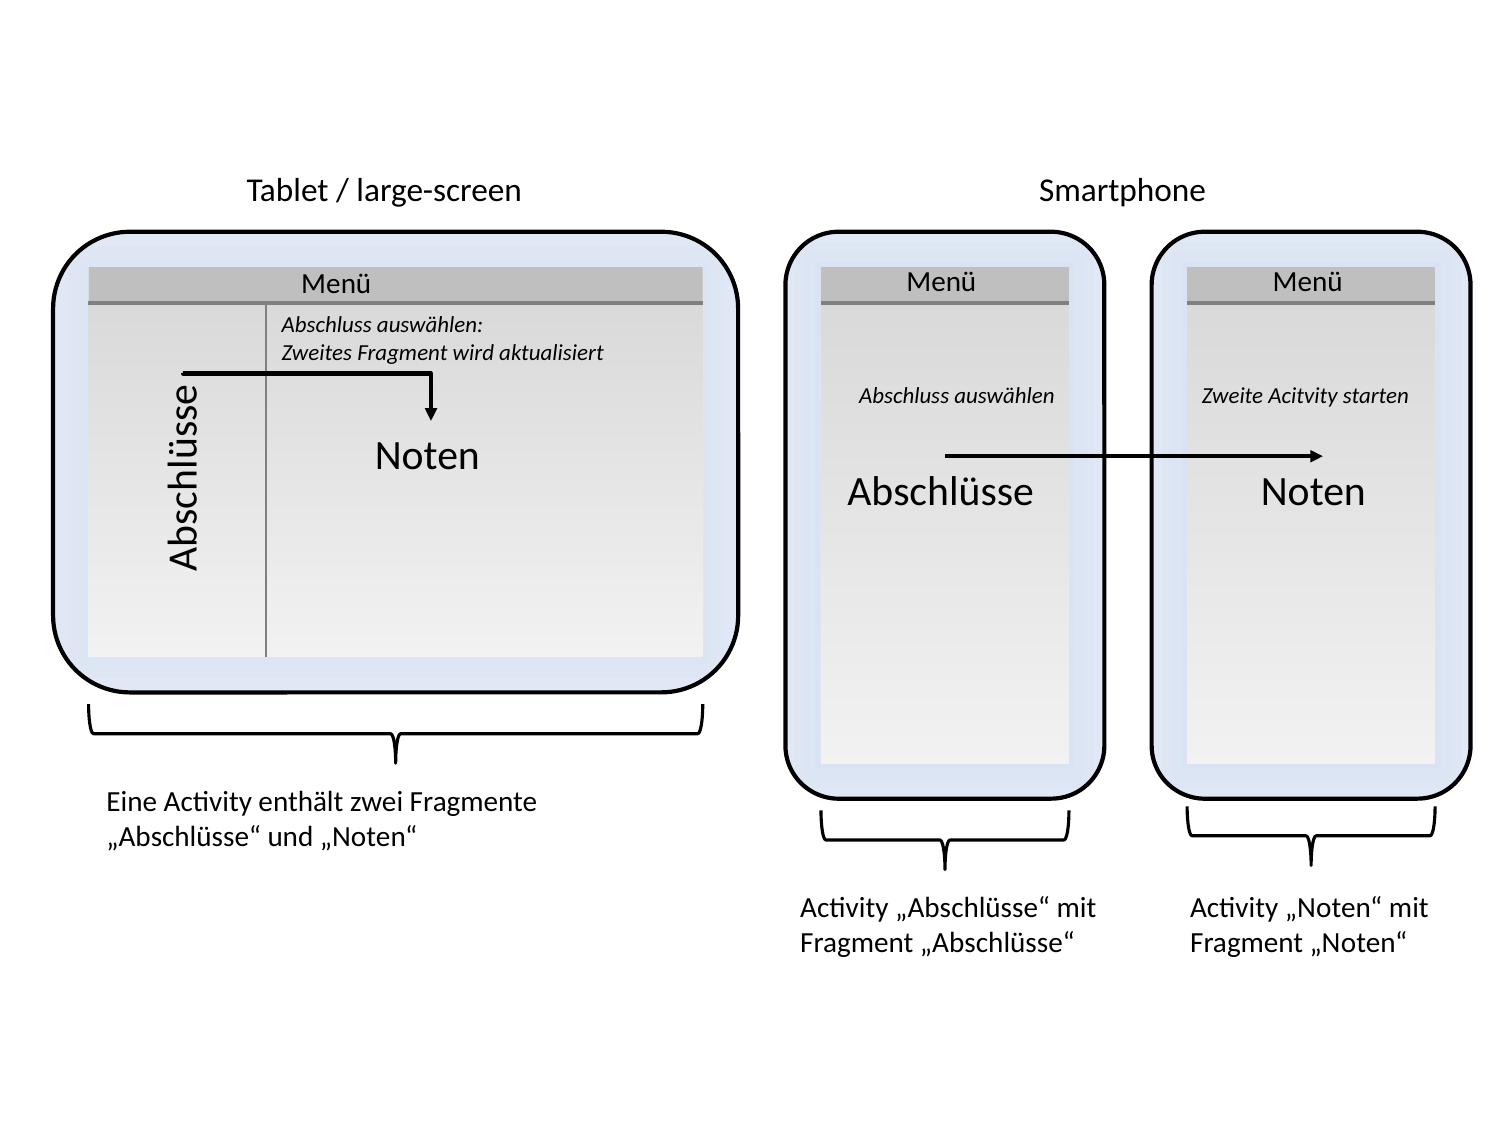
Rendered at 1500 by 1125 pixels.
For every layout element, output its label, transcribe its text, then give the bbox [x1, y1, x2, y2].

text_box Smartphone [1024, 160, 1222, 216]
text_box [50, 229, 741, 695]
text_box [269, 307, 705, 659]
text_box [87, 704, 704, 764]
text_box Abschluss auswählen [844, 373, 1111, 416]
text_box [819, 265, 891, 301]
text_box Noten [360, 420, 502, 486]
text_box Abschlüsse [832, 456, 1057, 521]
text_box Abschlüsse [147, 361, 213, 587]
text_box Tablet / large-screen [231, 160, 538, 216]
text_box Menü [891, 255, 998, 301]
text_box [1185, 305, 1437, 765]
text_box Noten [1246, 456, 1400, 521]
text_box [393, 265, 705, 301]
text_box [1186, 806, 1436, 867]
text_box Activity „Noten“ mit Fragment „Noten“ [1175, 881, 1459, 967]
text_box [86, 265, 286, 301]
text_box [819, 301, 1071, 765]
text_box [1365, 265, 1437, 305]
text_box [86, 301, 262, 659]
text_box [820, 810, 1070, 871]
text_box [1185, 265, 1257, 304]
text_box [998, 265, 1071, 301]
text_box [1149, 229, 1473, 801]
text_box Zweite Acitvity starten [1187, 373, 1453, 416]
text_box Menü [1257, 255, 1365, 301]
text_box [1133, 266, 1137, 646]
text_box Eine Activity enthält zwei Fragmente „Abschlüsse“ und „Noten“ [91, 775, 553, 860]
text_box Abschluss auswählen: Zweites Fragment wird aktualisiert [270, 310, 620, 373]
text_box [182, 373, 432, 421]
text_box [783, 229, 1107, 801]
text_box Menü [286, 256, 393, 301]
text_box Activity „Abschlüsse“ mit Fragment „Abschlüsse“ [785, 881, 1128, 967]
